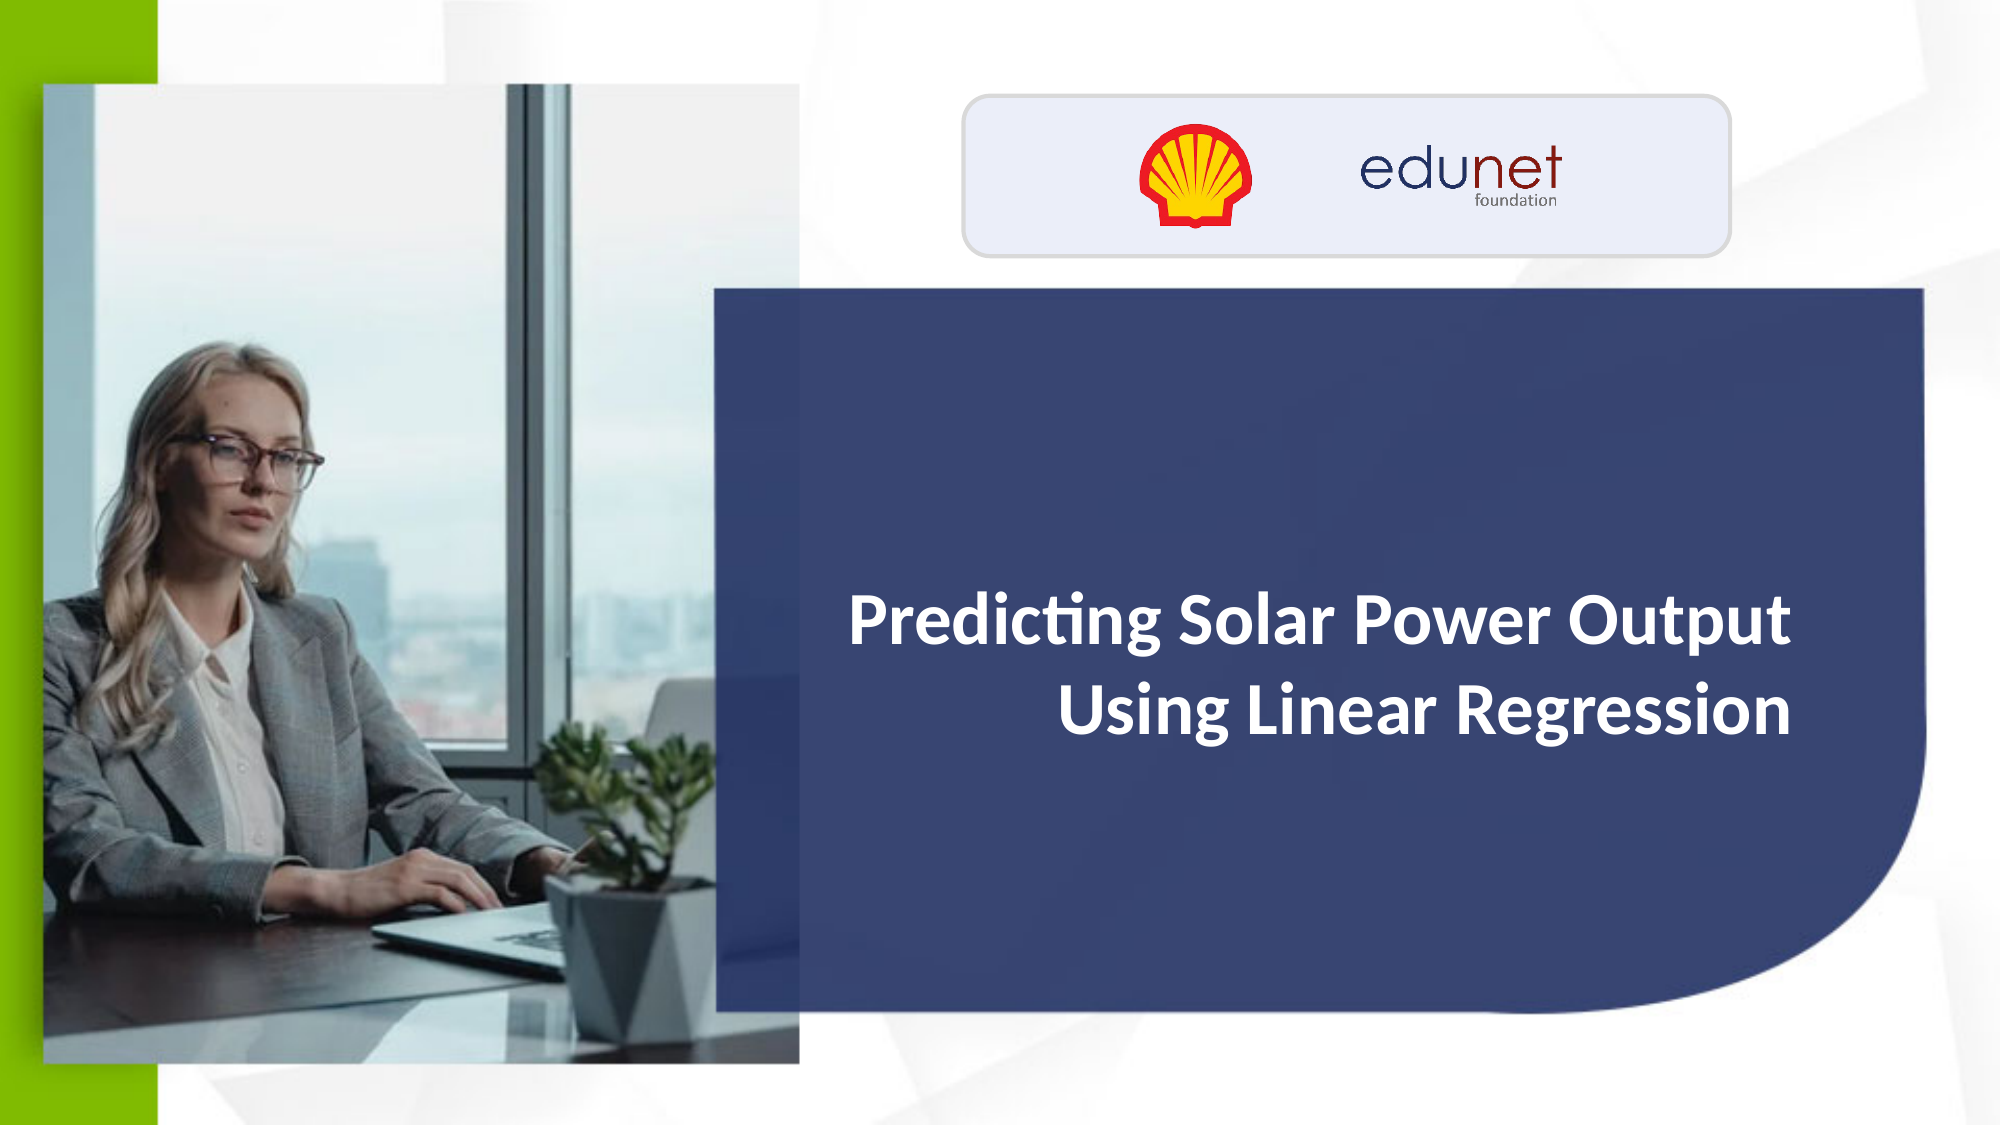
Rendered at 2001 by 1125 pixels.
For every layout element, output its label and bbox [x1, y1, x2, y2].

picture [0, 0, 2000, 1125]
text_box [1130, 121, 1564, 231]
